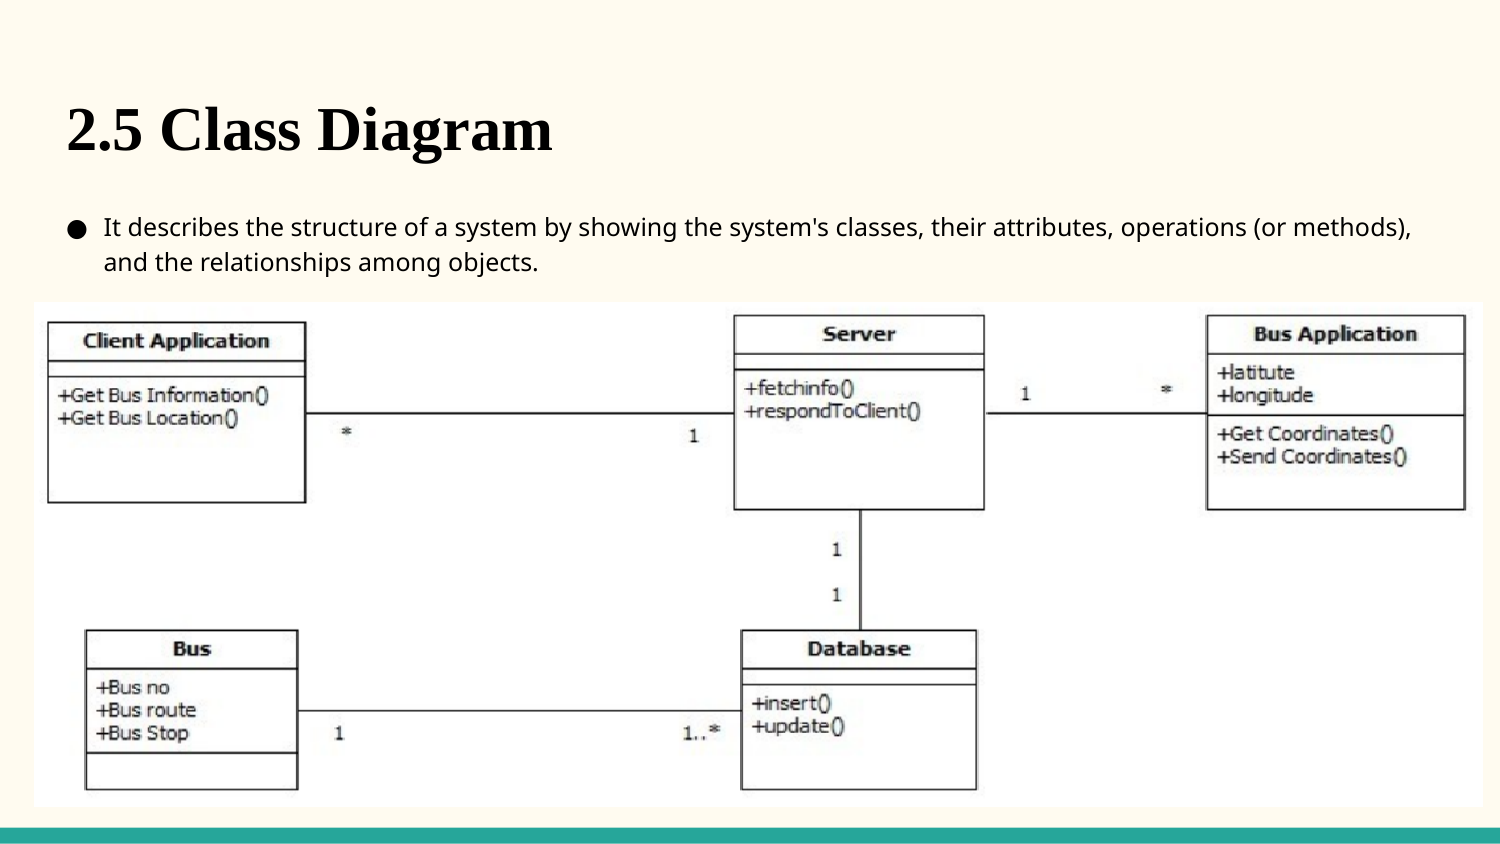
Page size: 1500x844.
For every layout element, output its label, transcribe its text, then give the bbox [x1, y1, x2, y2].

list It describes the structure of a system by showing the system's classes, their attributes, operations (or methods), and the relationships among objects. [51, 192, 1449, 300]
title 2.5 Class Diagram [51, 72, 1449, 174]
picture [34, 302, 1483, 808]
